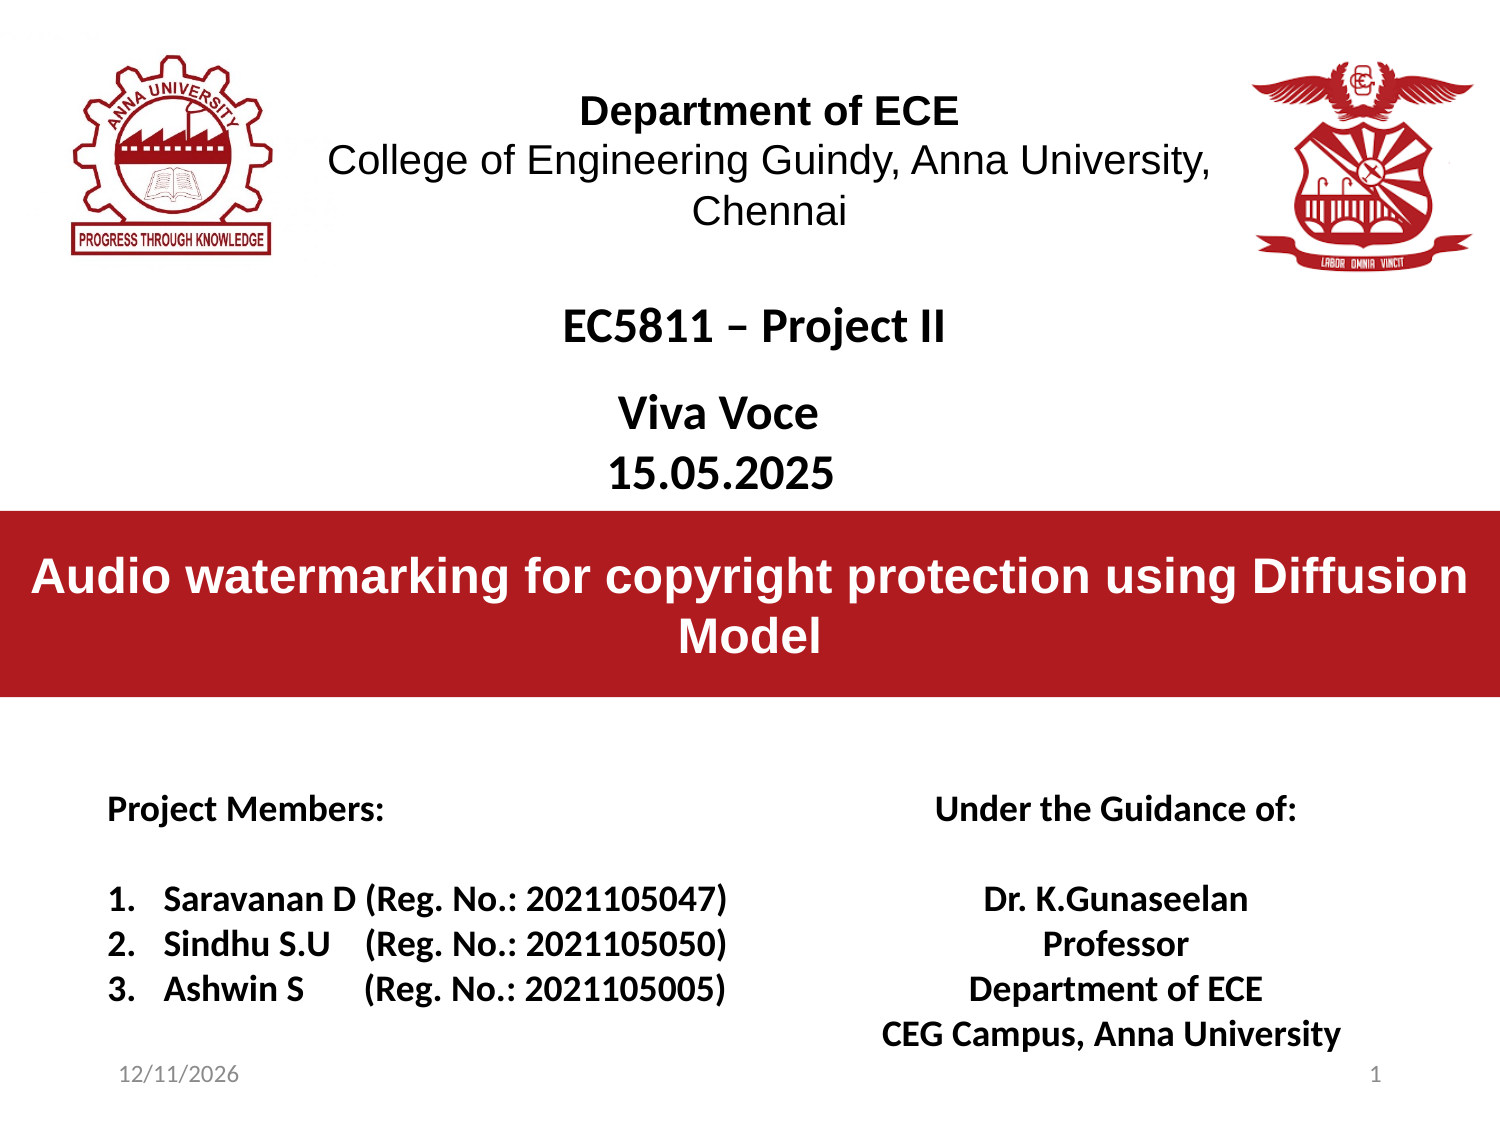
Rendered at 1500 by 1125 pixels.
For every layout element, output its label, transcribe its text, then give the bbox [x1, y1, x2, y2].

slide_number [103, 1042, 441, 1103]
text_box Project Members: Saravanan D (Reg. No.: 2021105047) Sindhu S.U (Reg. No.: 2021105050) Ashwin S (Reg. No.: 2021105005) [92, 776, 744, 1017]
text_box Under the Guidance of: Dr. K.Gunaseelan Professor Department of ECE CEG Campus, Anna University [867, 776, 1366, 1062]
text_box Viva Voce 15.05.2025 [591, 372, 850, 507]
text_box EC5811 – Project II [548, 284, 1033, 360]
picture [1245, 26, 1478, 298]
slide_number 1 [1059, 1042, 1397, 1103]
picture [0, 26, 344, 284]
text_box Department of ECE College of Engineering Guindy, Anna University, Chennai [344, 51, 1245, 241]
text_box Audio watermarking for copyright protection using Diffusion Model [0, 510, 1500, 698]
